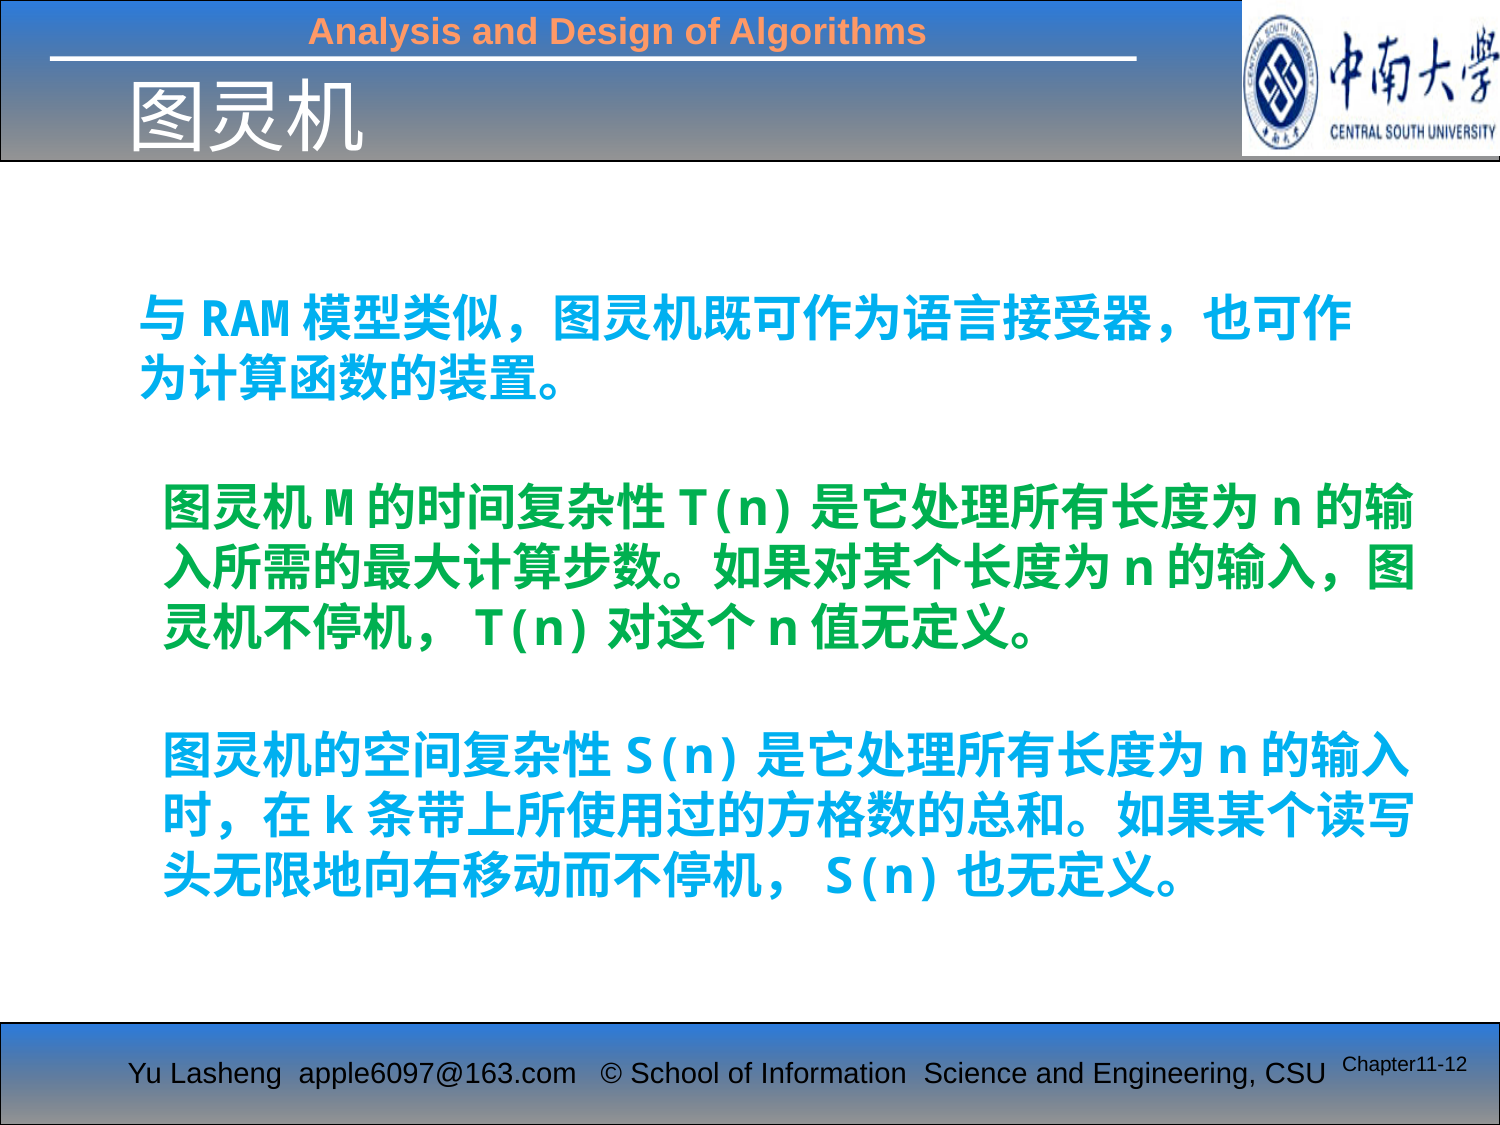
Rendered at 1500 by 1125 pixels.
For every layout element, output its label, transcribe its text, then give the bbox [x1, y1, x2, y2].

picture [1242, 0, 1500, 156]
slide_number Chapter11-12 [1293, 1042, 1483, 1118]
title 图灵机 [111, 42, 1388, 185]
text_box 与RAM模型类似，图灵机既可作为语言接受器，也可作为计算函数的装置。 [123, 278, 1400, 414]
text_box 图灵机M的时间复杂性T(n)是它处理所有长度为n的输入所需的最大计算步数。如果对某个长度为n的输入，图灵机不停机，T(n)对这个n值无定义。 [147, 468, 1447, 663]
text_box 图灵机的空间复杂性S(n)是它处理所有长度为n的输入时，在k条带上所使用过的方格数的总和。如果某个读写头无限地向右移动而不停机，S(n)也无定义。 [147, 715, 1447, 911]
